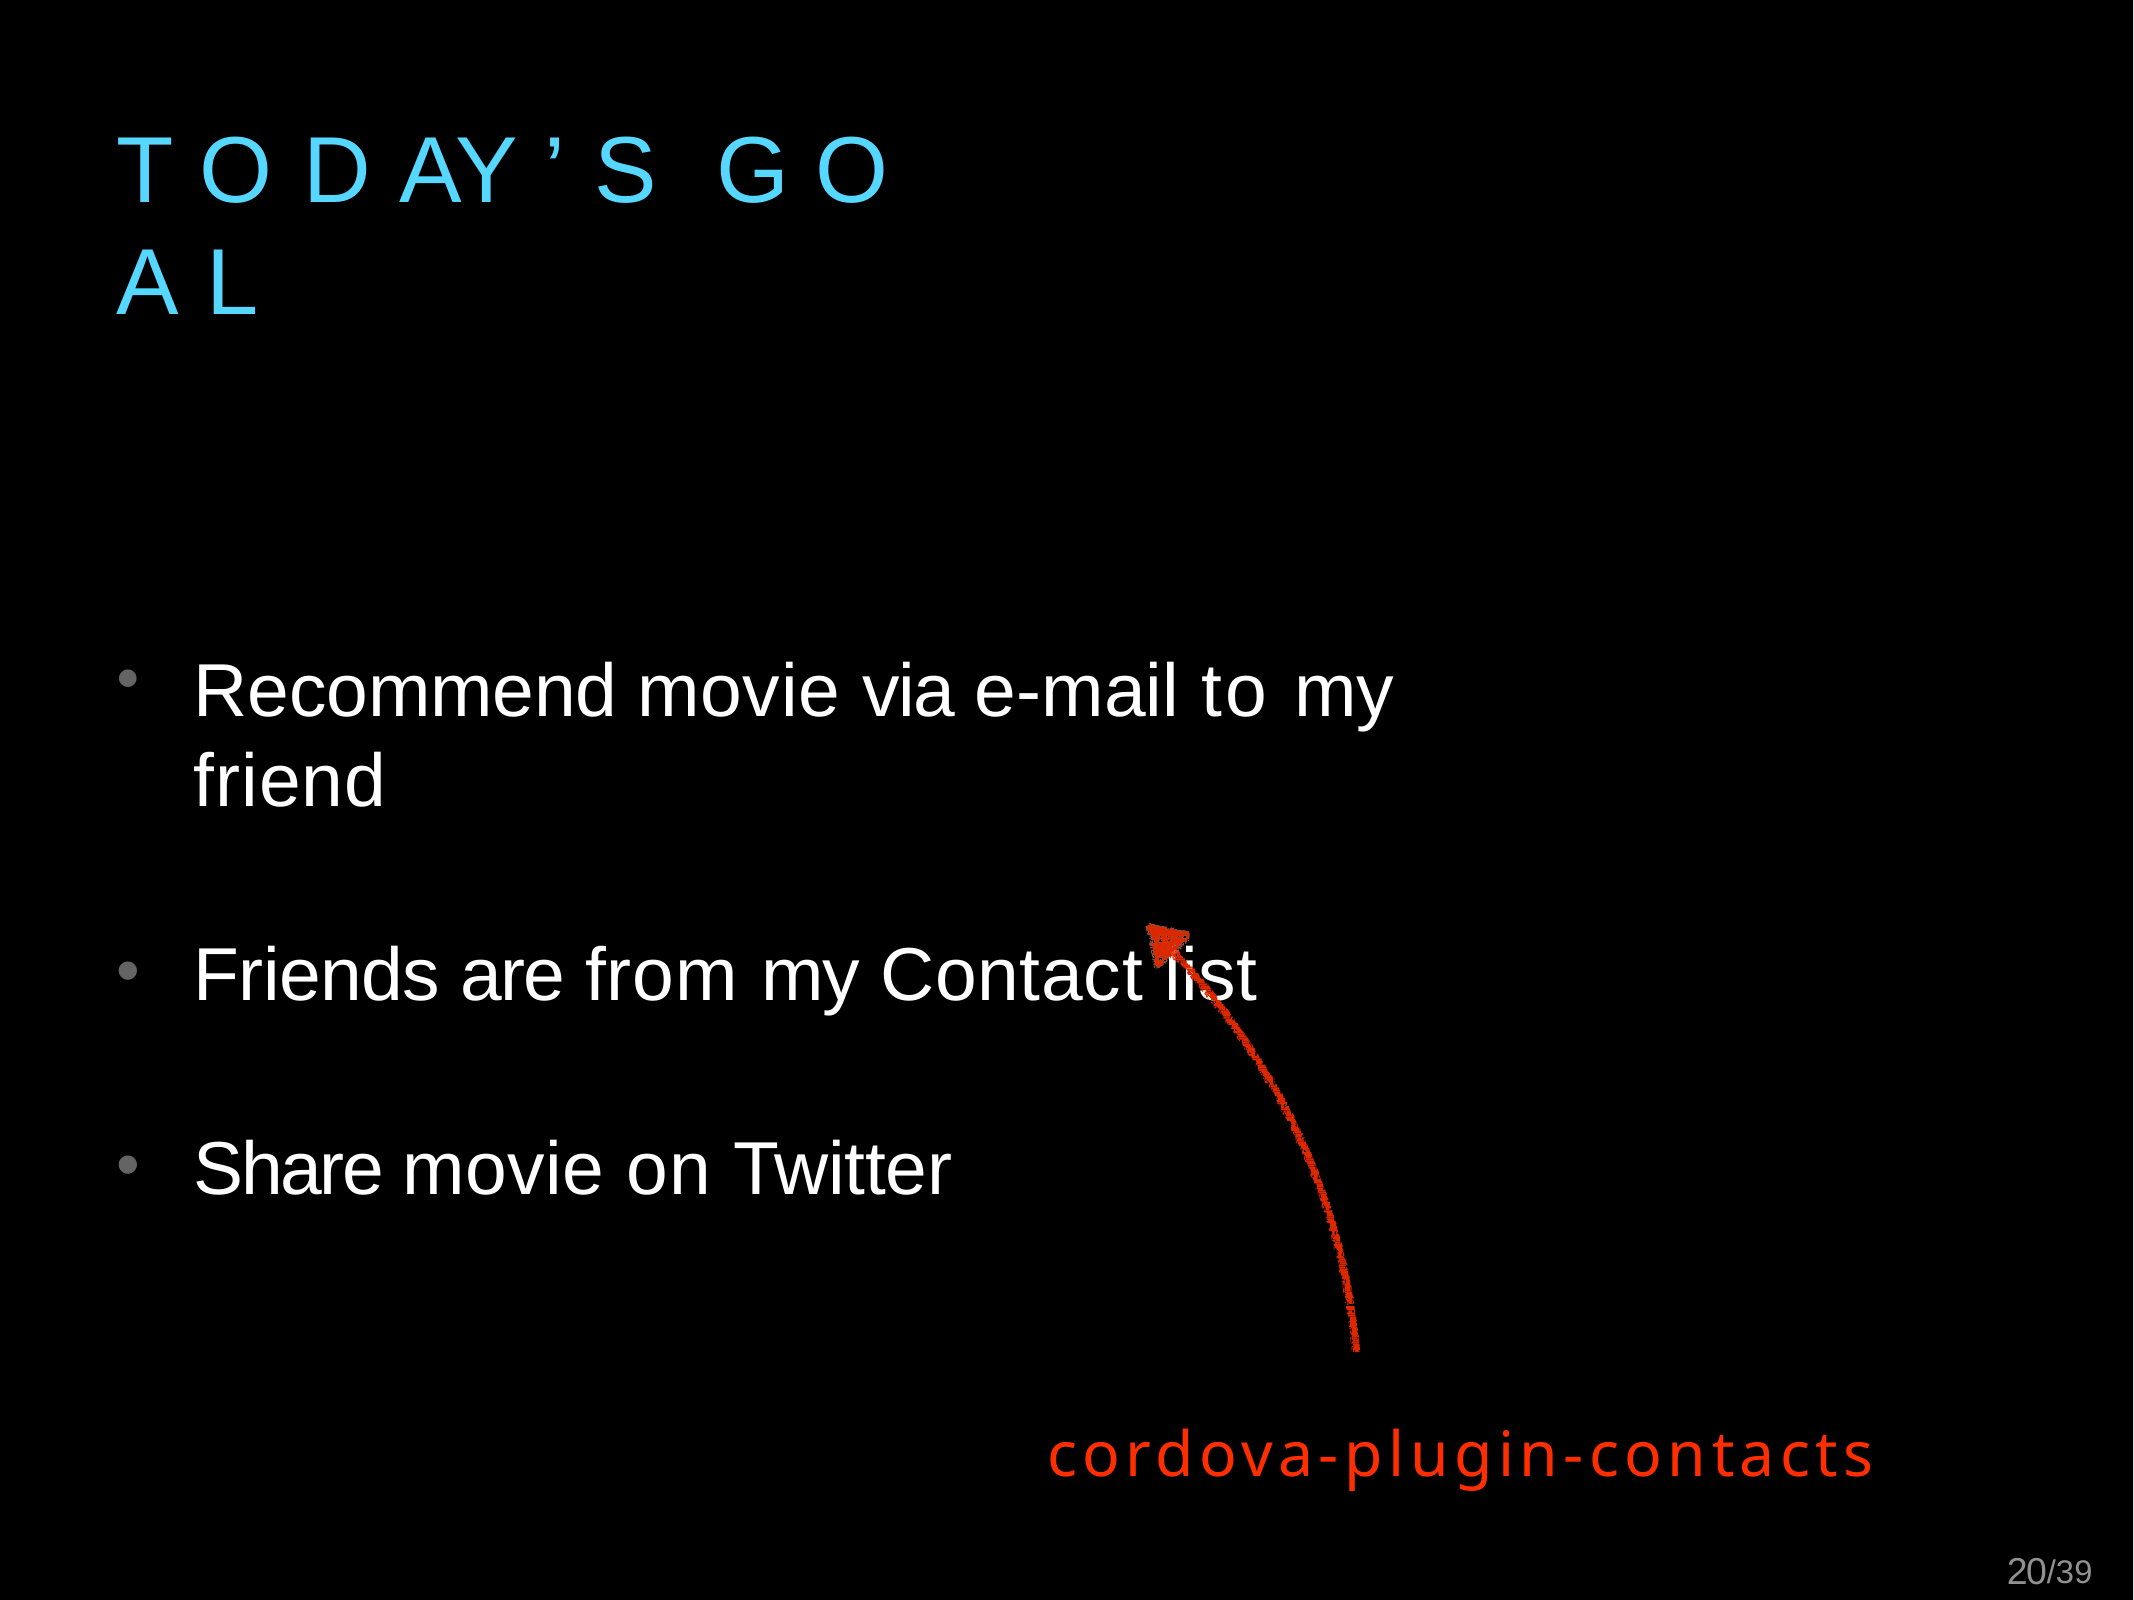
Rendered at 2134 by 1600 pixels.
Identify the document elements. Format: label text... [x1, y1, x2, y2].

title T O D AY ’ S G O A L [114, 106, 960, 376]
text_box [1145, 923, 1190, 969]
slide_number 20/39 [2002, 1524, 2101, 1600]
text_box [1186, 964, 1360, 1353]
text_box cordova-plugin-contacts [1045, 1413, 1936, 1490]
text_box Recommend movie via e-mail to my friend Friends are from my Contact list Share movie on Twitter [114, 639, 1600, 1210]
